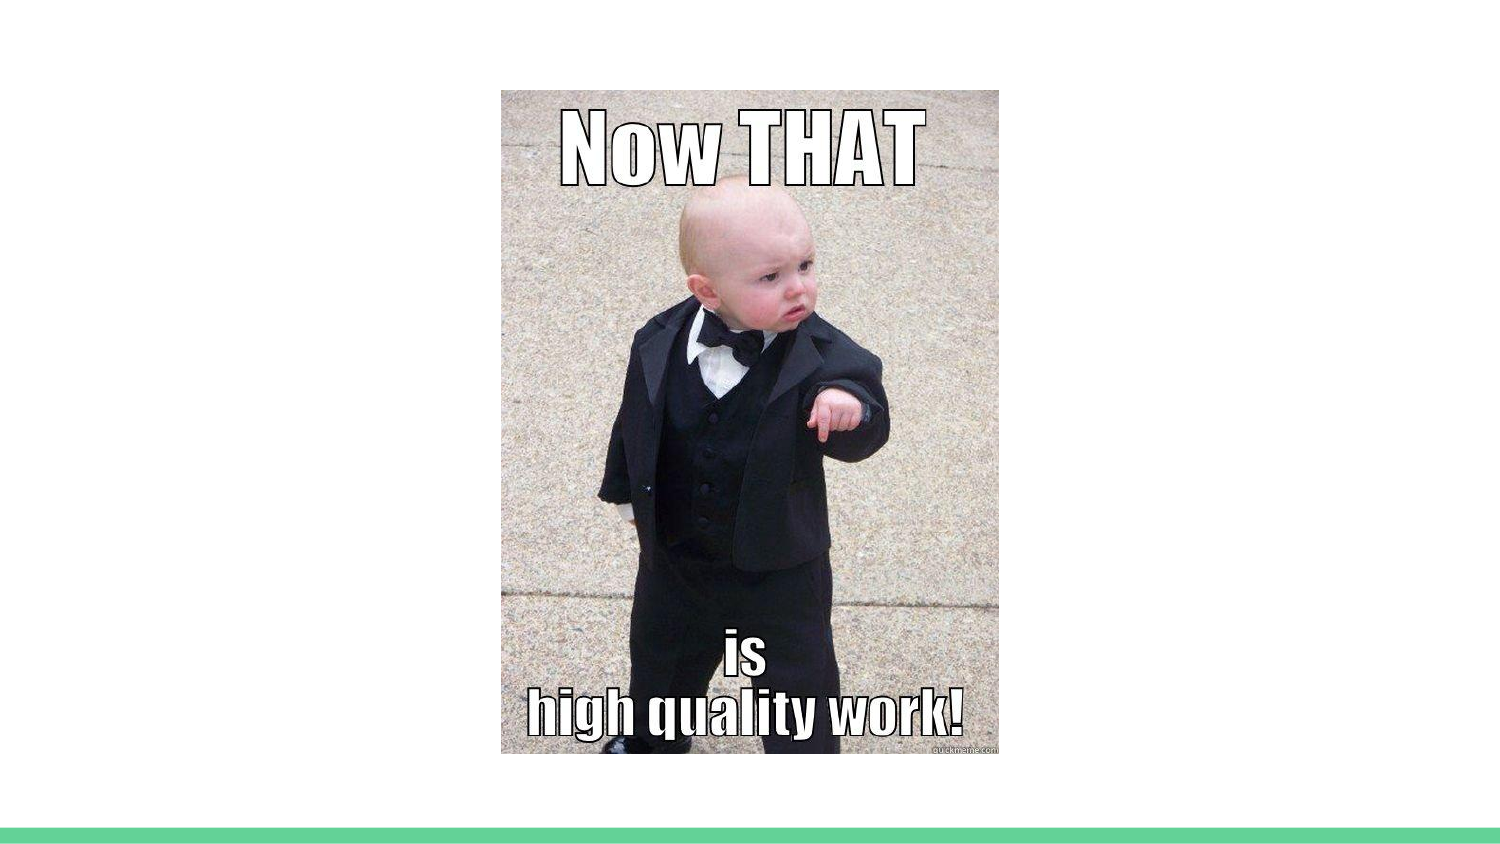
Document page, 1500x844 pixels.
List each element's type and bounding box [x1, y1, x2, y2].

picture [501, 90, 999, 754]
